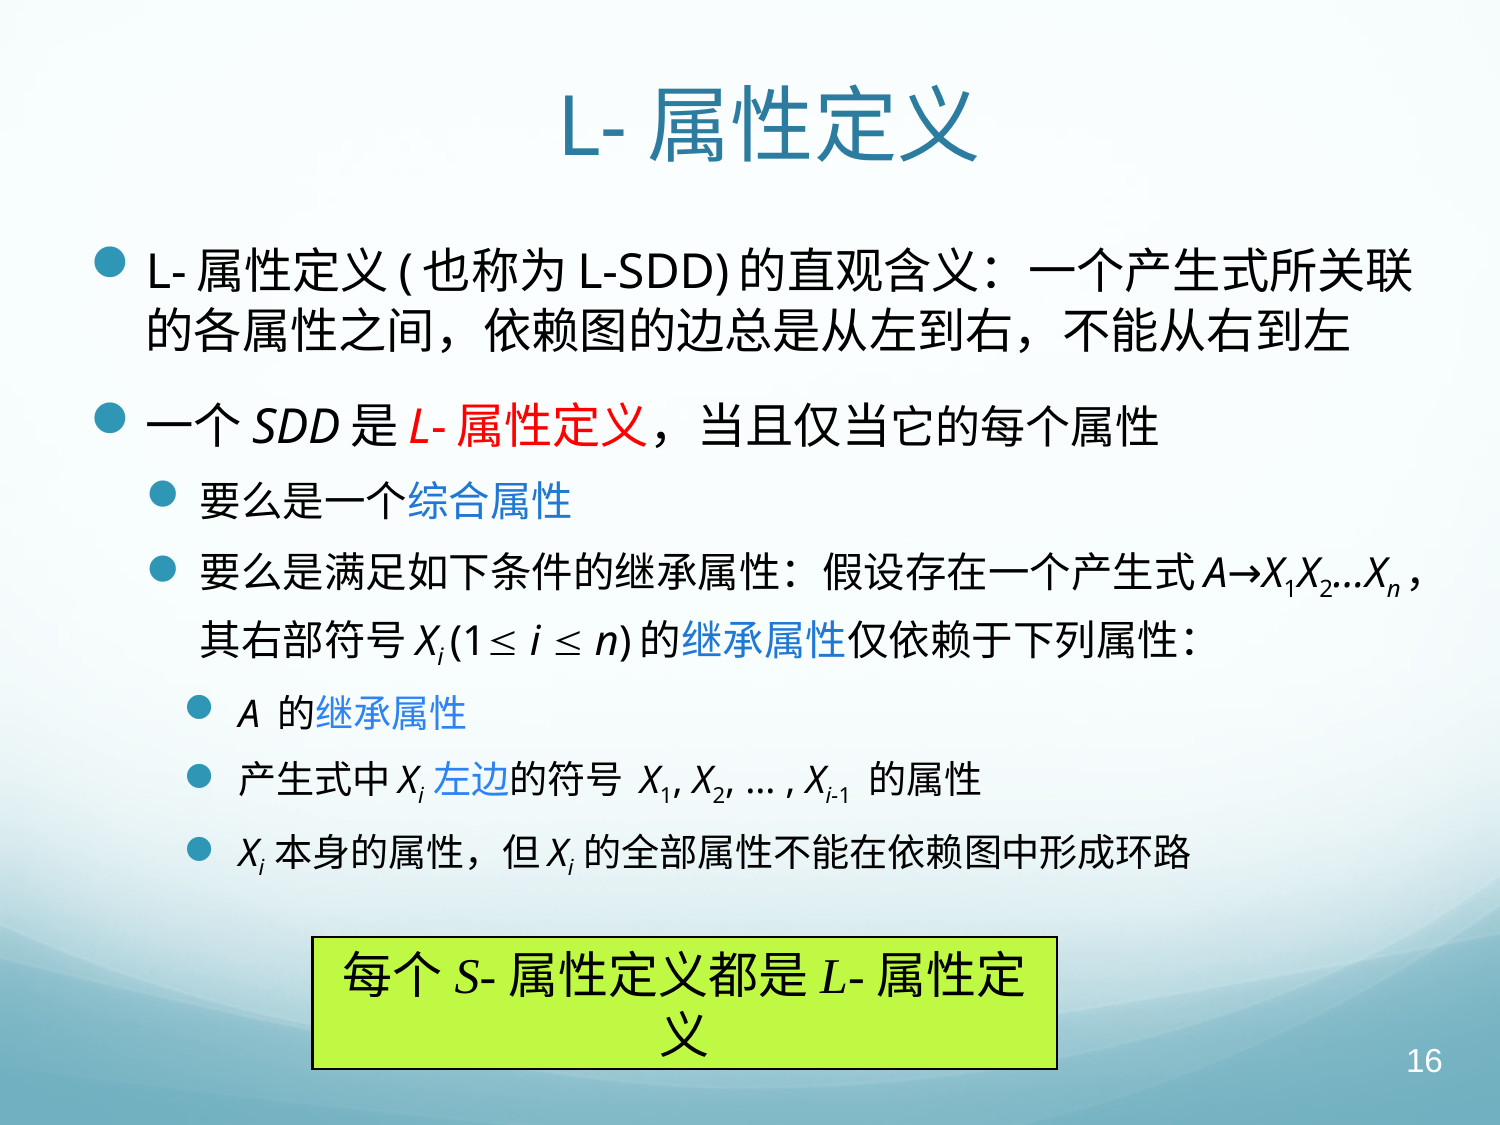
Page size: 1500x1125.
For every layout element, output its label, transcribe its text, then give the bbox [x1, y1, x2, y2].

text_box 每个S-属性定义都是L-属性定义 [312, 937, 1057, 1069]
slide_number 16 [1295, 1029, 1459, 1090]
title L-属性定义 [118, 47, 1420, 180]
list L-属性定义(也称为L-SDD)的直观含义：一个产生式所关联的各属性之间，依赖图的边总是从左到右，不能从右到左 一个SDD是L-属性定义，当且仅当它的每个属性 要么是一个综合属性 要么是满足如下条件的继承属性：假设存在一个产生式A→X1X2…Xn，其右部符号Xi (1 i  n)的继承属性仅依赖于下列属性： A 的继承属性 产生式中Xi 左边的符号 X1, X2, … , Xi-1 的属性 Xi 本身的属性，但Xi 的全部属性不能在依赖图中形成环路 [75, 229, 1464, 888]
